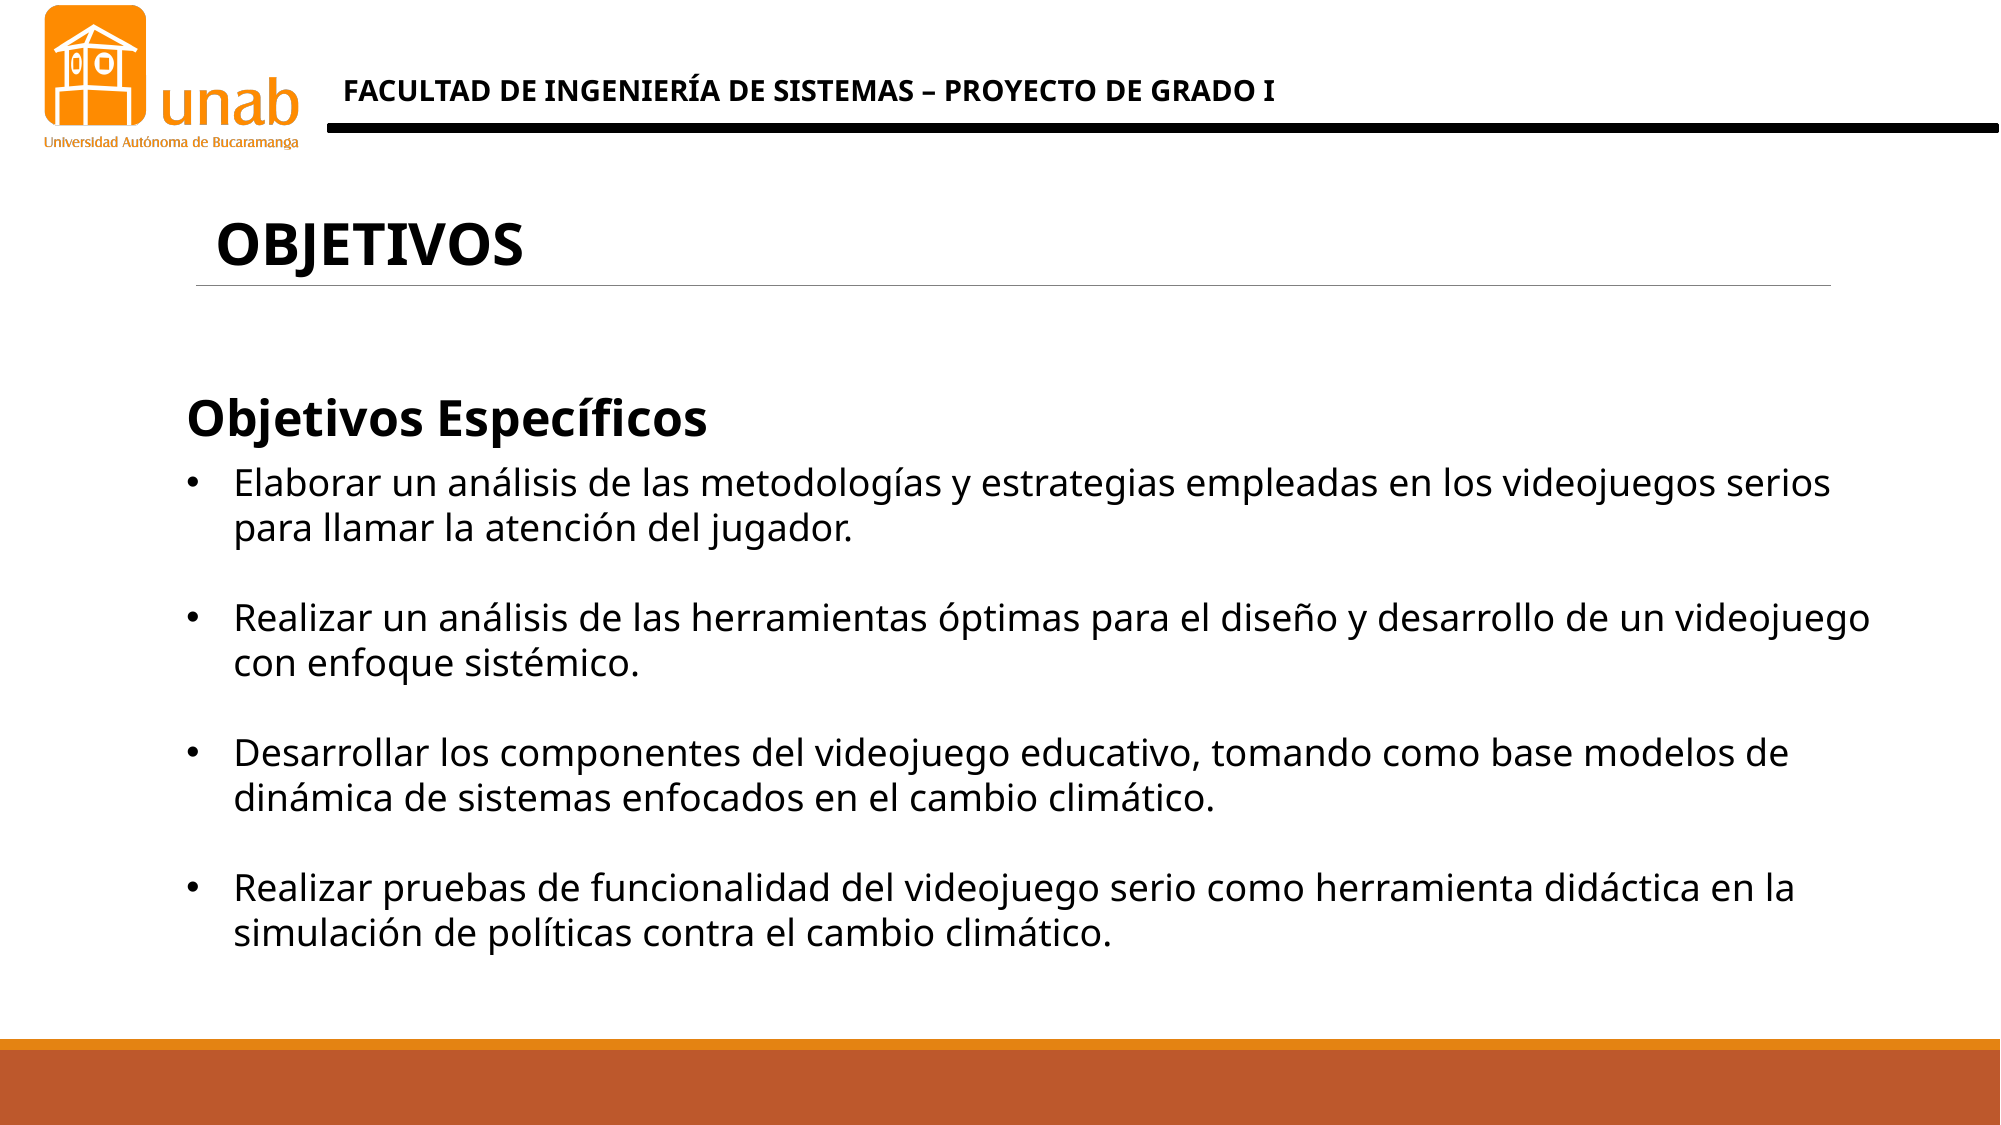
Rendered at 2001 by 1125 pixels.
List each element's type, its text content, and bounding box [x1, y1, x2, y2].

text_box FACULTAD DE INGENIERÍA DE SISTEMAS – PROYECTO DE GRADO I [328, 65, 2000, 115]
text_box [327, 123, 1999, 133]
picture [42, 3, 301, 154]
text_box Objetivos Específicos Elaborar un análisis de las metodologías y estrategias empleadas en los videojuegos serios para llamar la atención del jugador. Realizar un análisis de las herramientas óptimas para el diseño y desarrollo de un videojuego con enfoque sistémico. Desarrollar los componentes del videojuego educativo, tomando como base modelos de dinámica de sistemas enfocados en el cambio climático. Realizar pruebas de funcionalidad del videojuego serio como herramienta didáctica en la simulación de políticas contra el cambio climático. [171, 370, 1912, 962]
text_box OBJETIVOS [91, 200, 648, 285]
